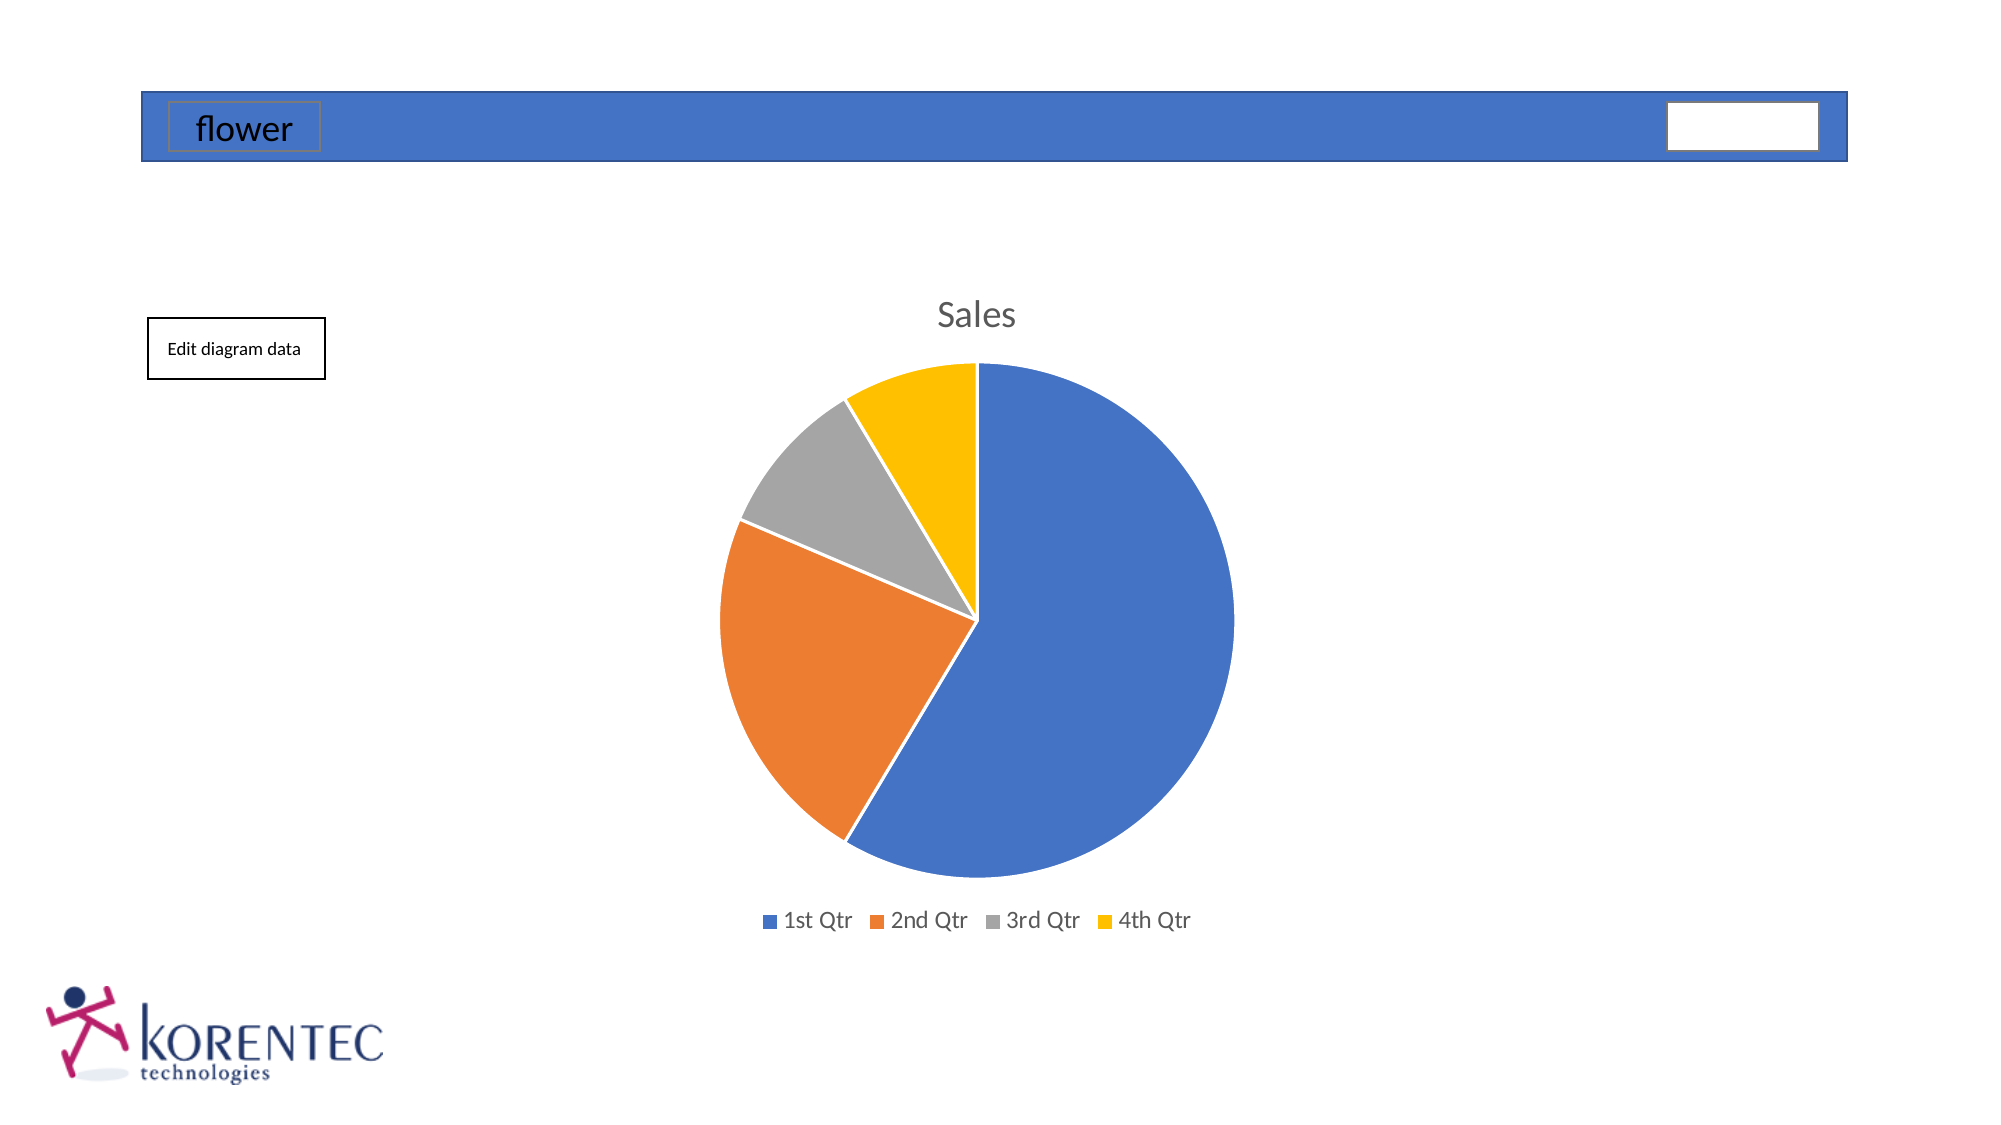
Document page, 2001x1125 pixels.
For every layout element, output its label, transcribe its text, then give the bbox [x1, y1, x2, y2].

text_box [1666, 101, 1820, 152]
text_box flower [168, 101, 321, 152]
text_box Edit diagram data [147, 317, 326, 380]
chart [402, 264, 1552, 941]
text_box [141, 91, 1848, 162]
picture [46, 986, 383, 1085]
